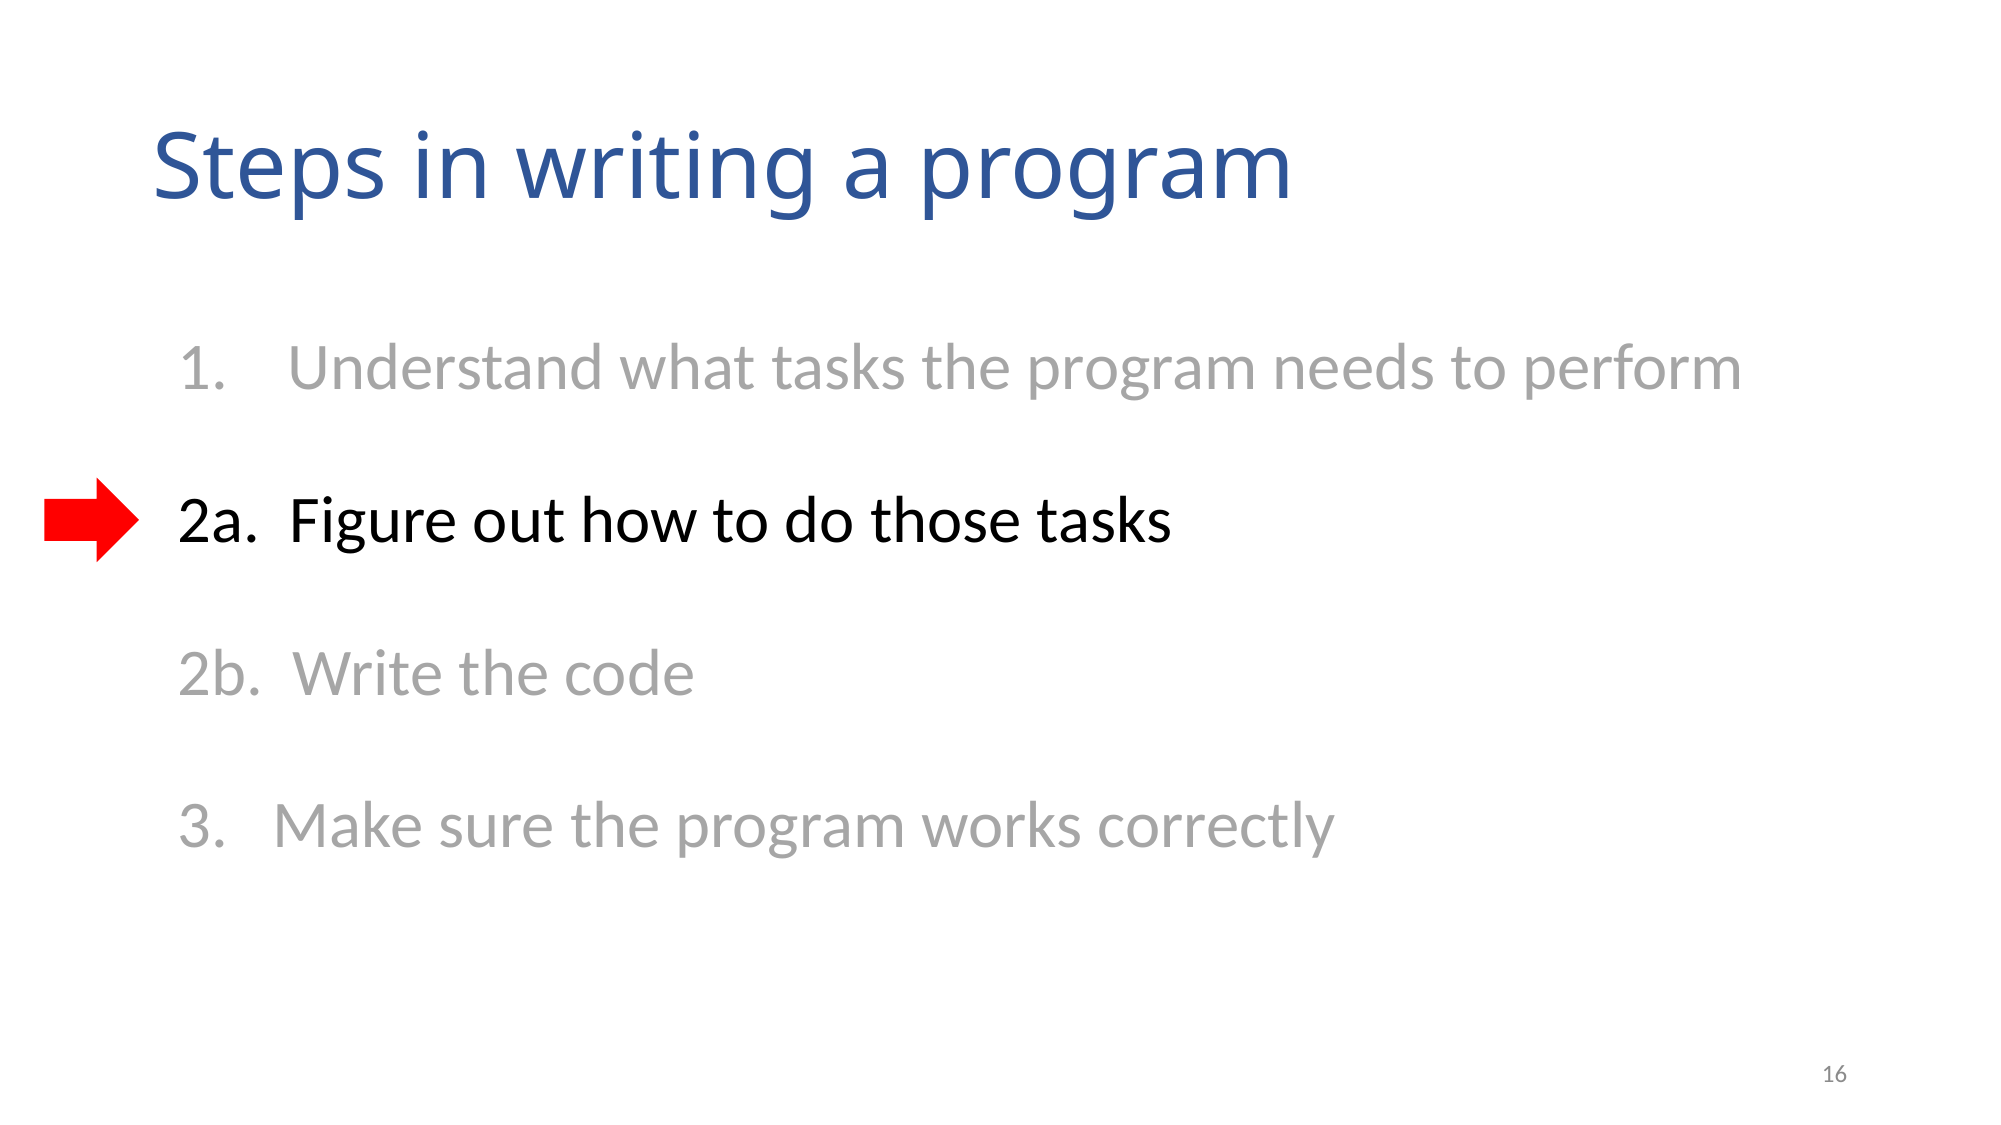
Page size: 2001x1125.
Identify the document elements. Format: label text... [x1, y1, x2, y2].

text_box [44, 477, 139, 563]
text_box 1. Understand what tasks the program needs to perform 2a. Figure out how to do those tasks 2b. Write the code 3. Make sure the program works correctly [162, 324, 1888, 1039]
title Steps in writing a program [137, 59, 1863, 278]
slide_number 16 [1412, 1042, 1863, 1103]
